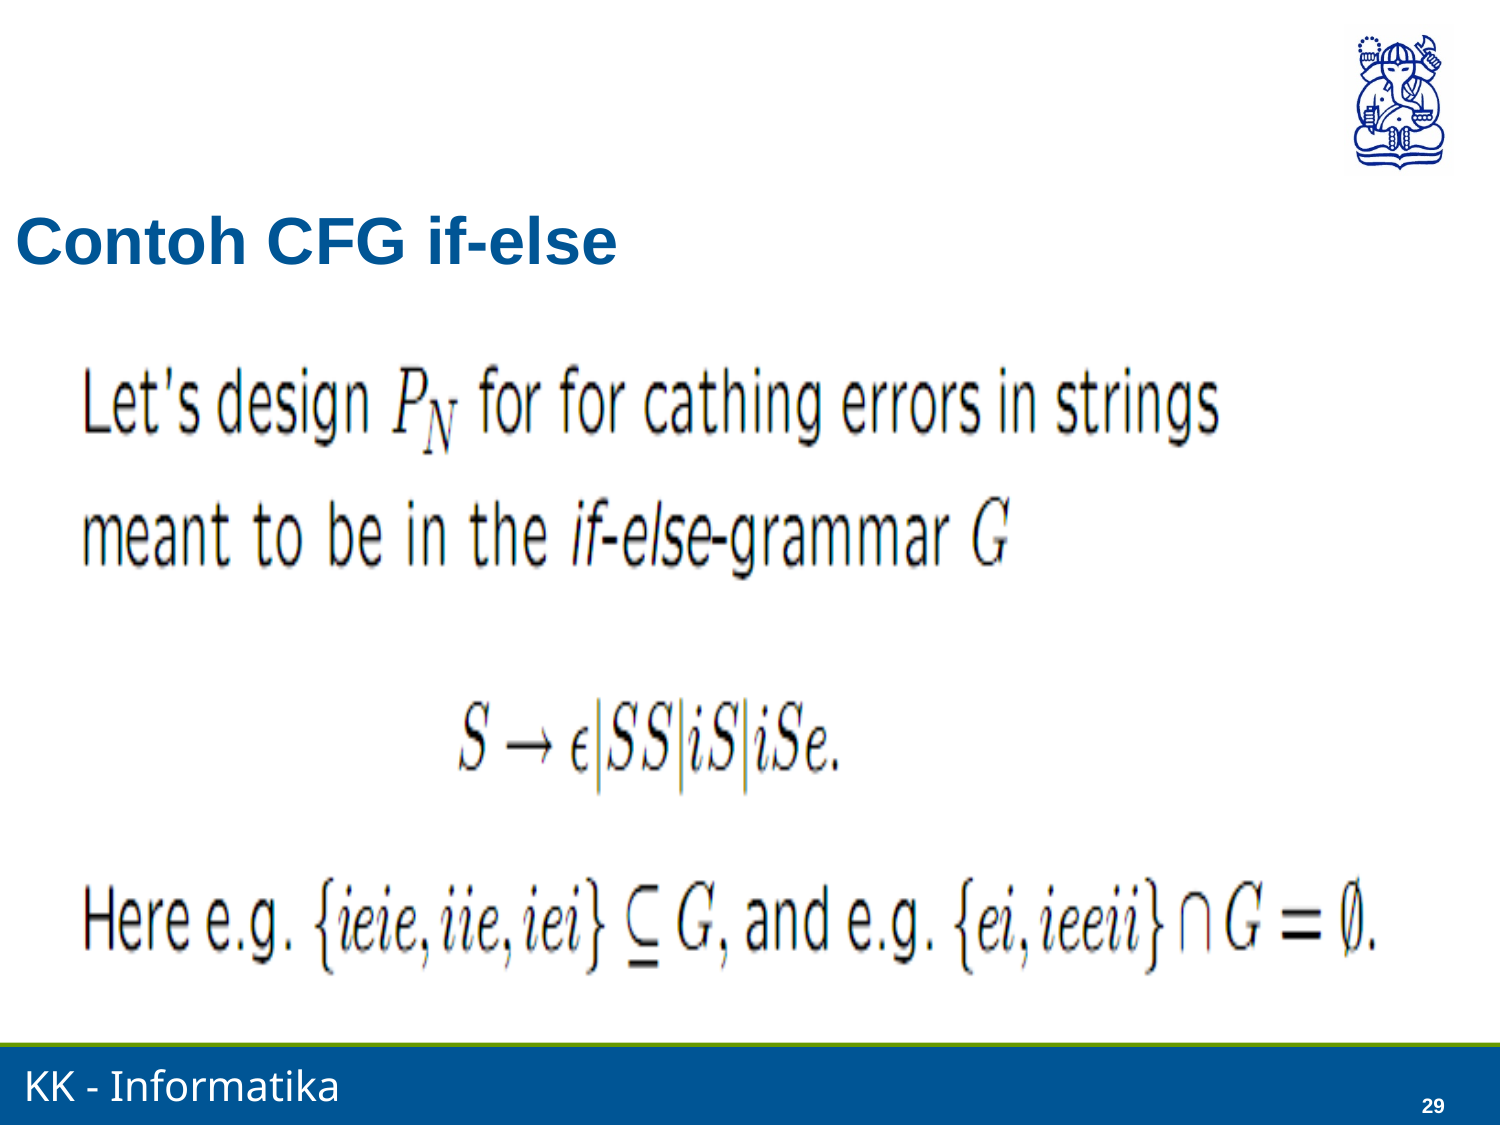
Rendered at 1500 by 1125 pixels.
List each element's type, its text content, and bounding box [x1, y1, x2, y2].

title Contoh CFG if-else [0, 99, 1275, 288]
picture [52, 325, 1400, 1012]
picture [1344, 24, 1454, 176]
